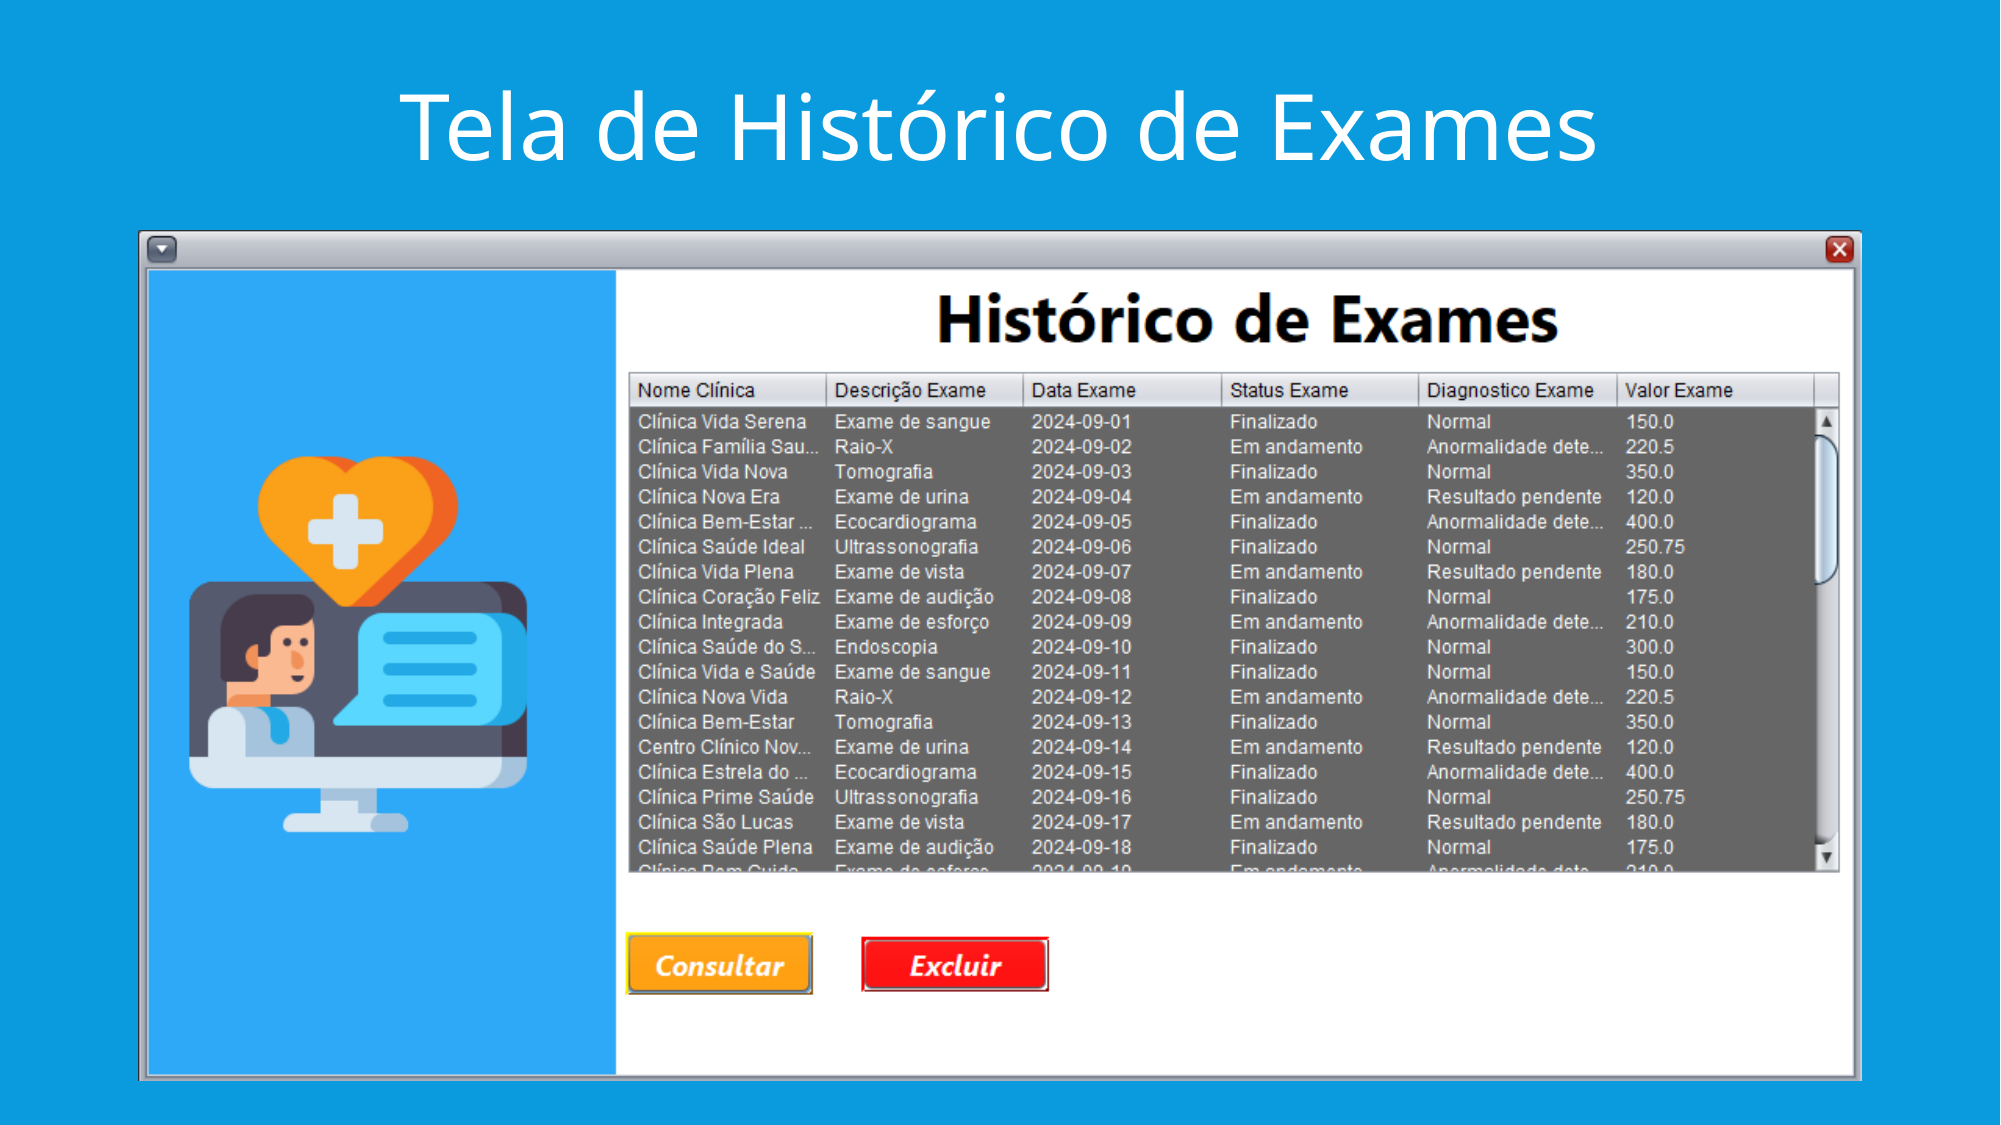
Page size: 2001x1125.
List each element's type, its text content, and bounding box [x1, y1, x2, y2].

text_box Tela de Histórico de Exames [384, 61, 1616, 187]
picture [139, 231, 1861, 1080]
